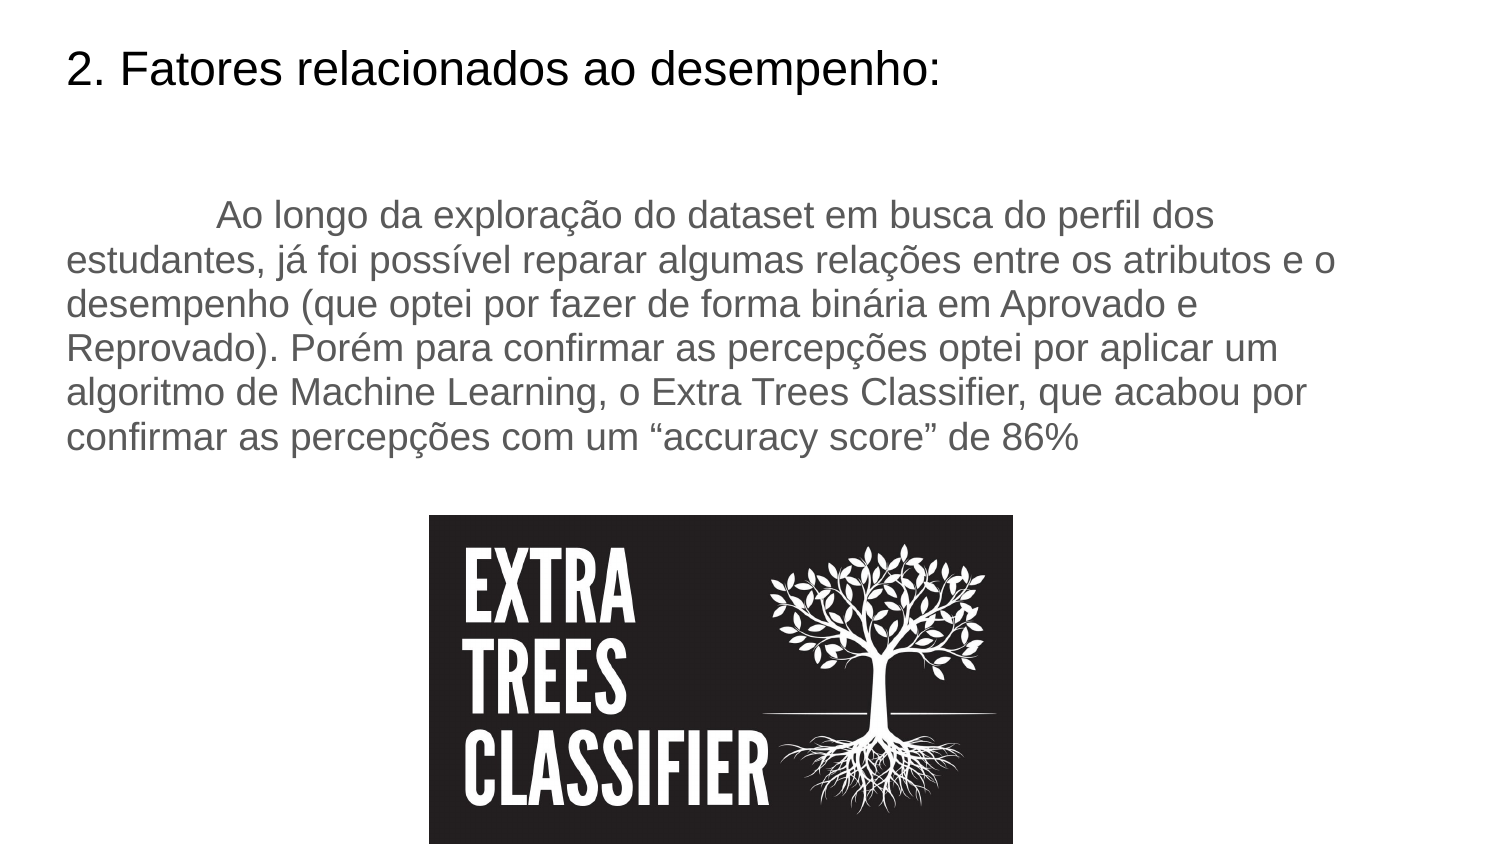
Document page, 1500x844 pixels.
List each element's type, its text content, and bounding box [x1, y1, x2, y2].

picture [429, 515, 1014, 844]
title 2. Fatores relacionados ao desempenho: [51, 22, 1038, 116]
list Ao longo da exploração do dataset em busca do perfil dos estudantes, já foi possível reparar algumas relações entre os atributos e o desempenho (que optei por fazer de forma binária em Aprovado e Reprovado). Porém para confirmar as percepções optei por aplicar um algoritmo de Machine Learning, o Extra Trees Classifier, que acabou por confirmar as percepções com um “accuracy score” de 86% [51, 178, 1392, 522]
